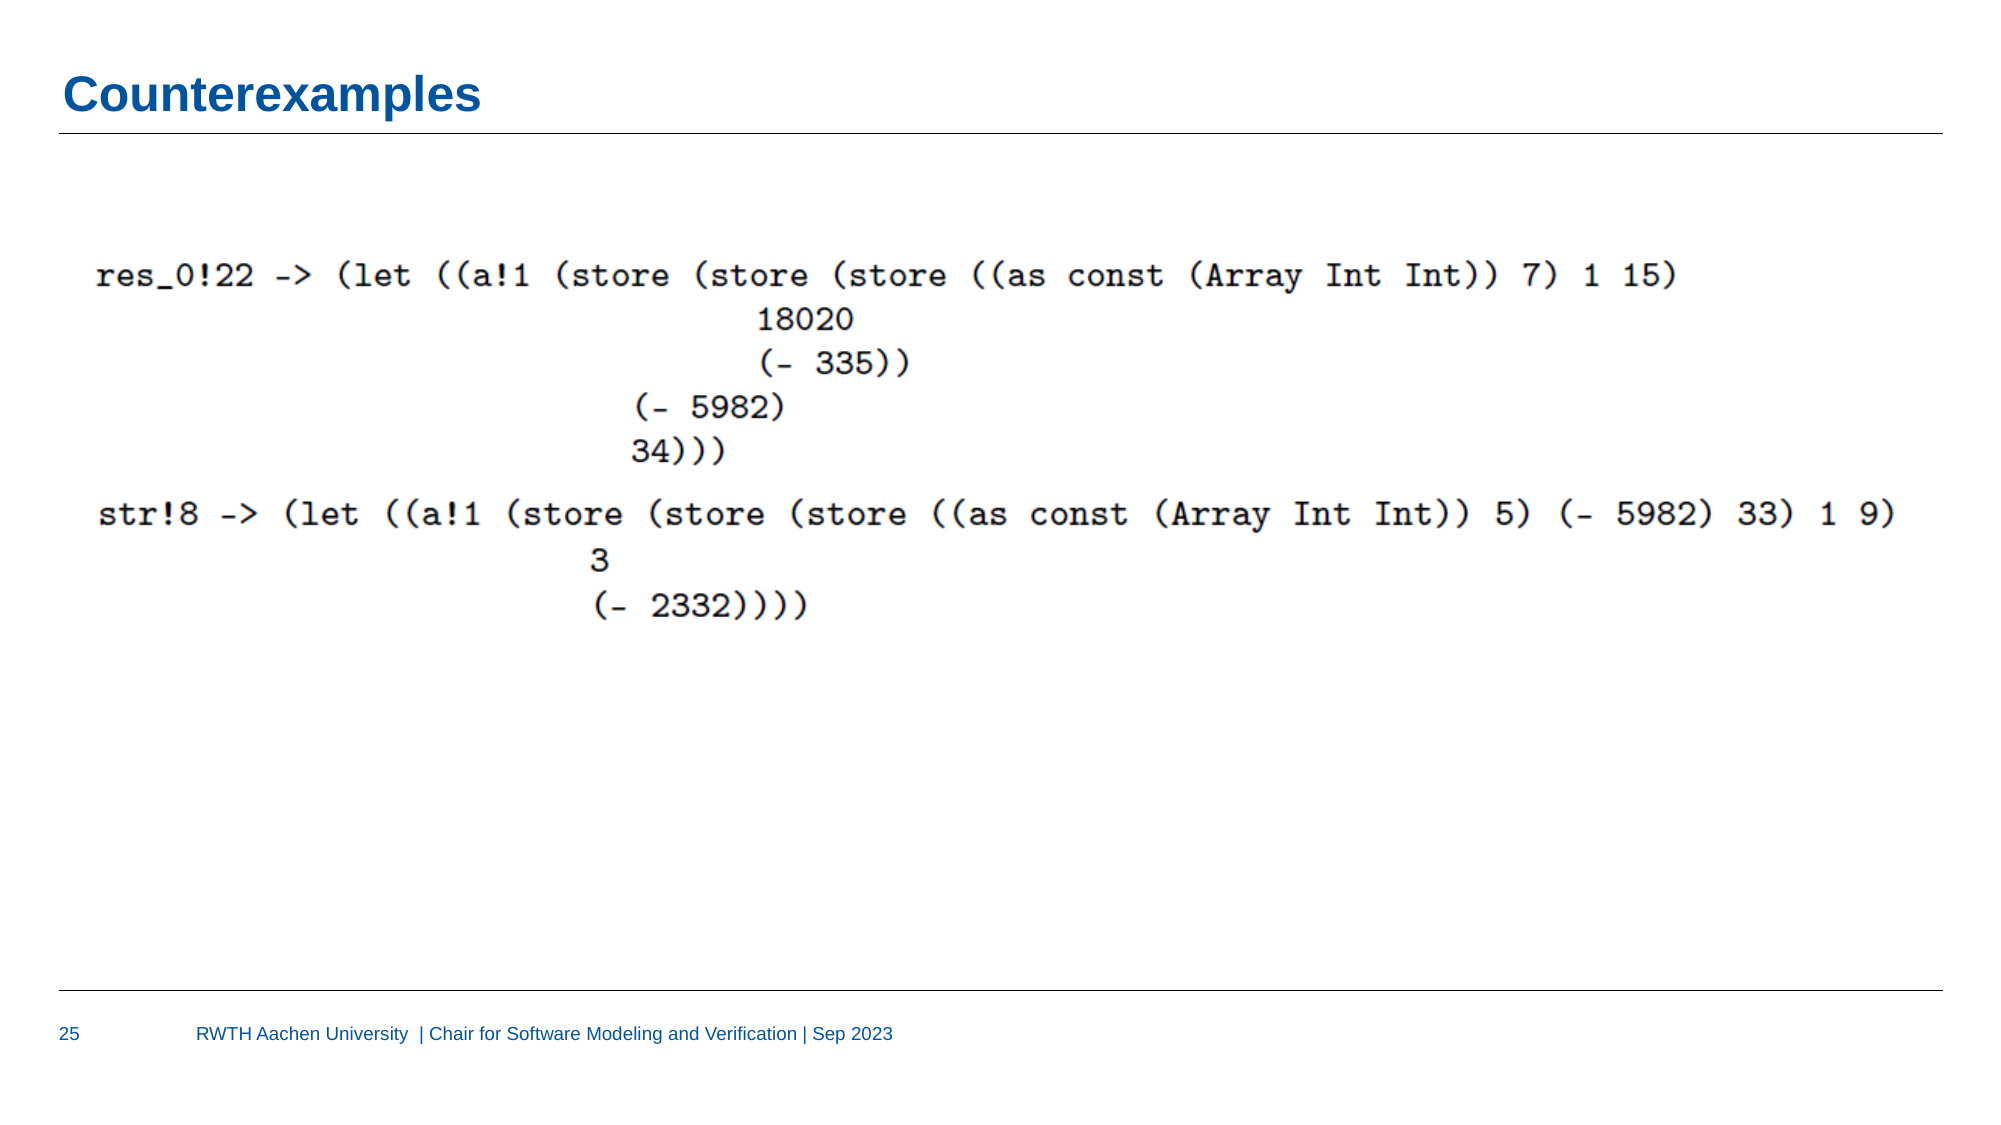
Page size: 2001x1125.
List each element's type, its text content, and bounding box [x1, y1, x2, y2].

picture [81, 491, 1903, 634]
title Counterexamples [63, 33, 1947, 123]
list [81, 259, 1702, 477]
